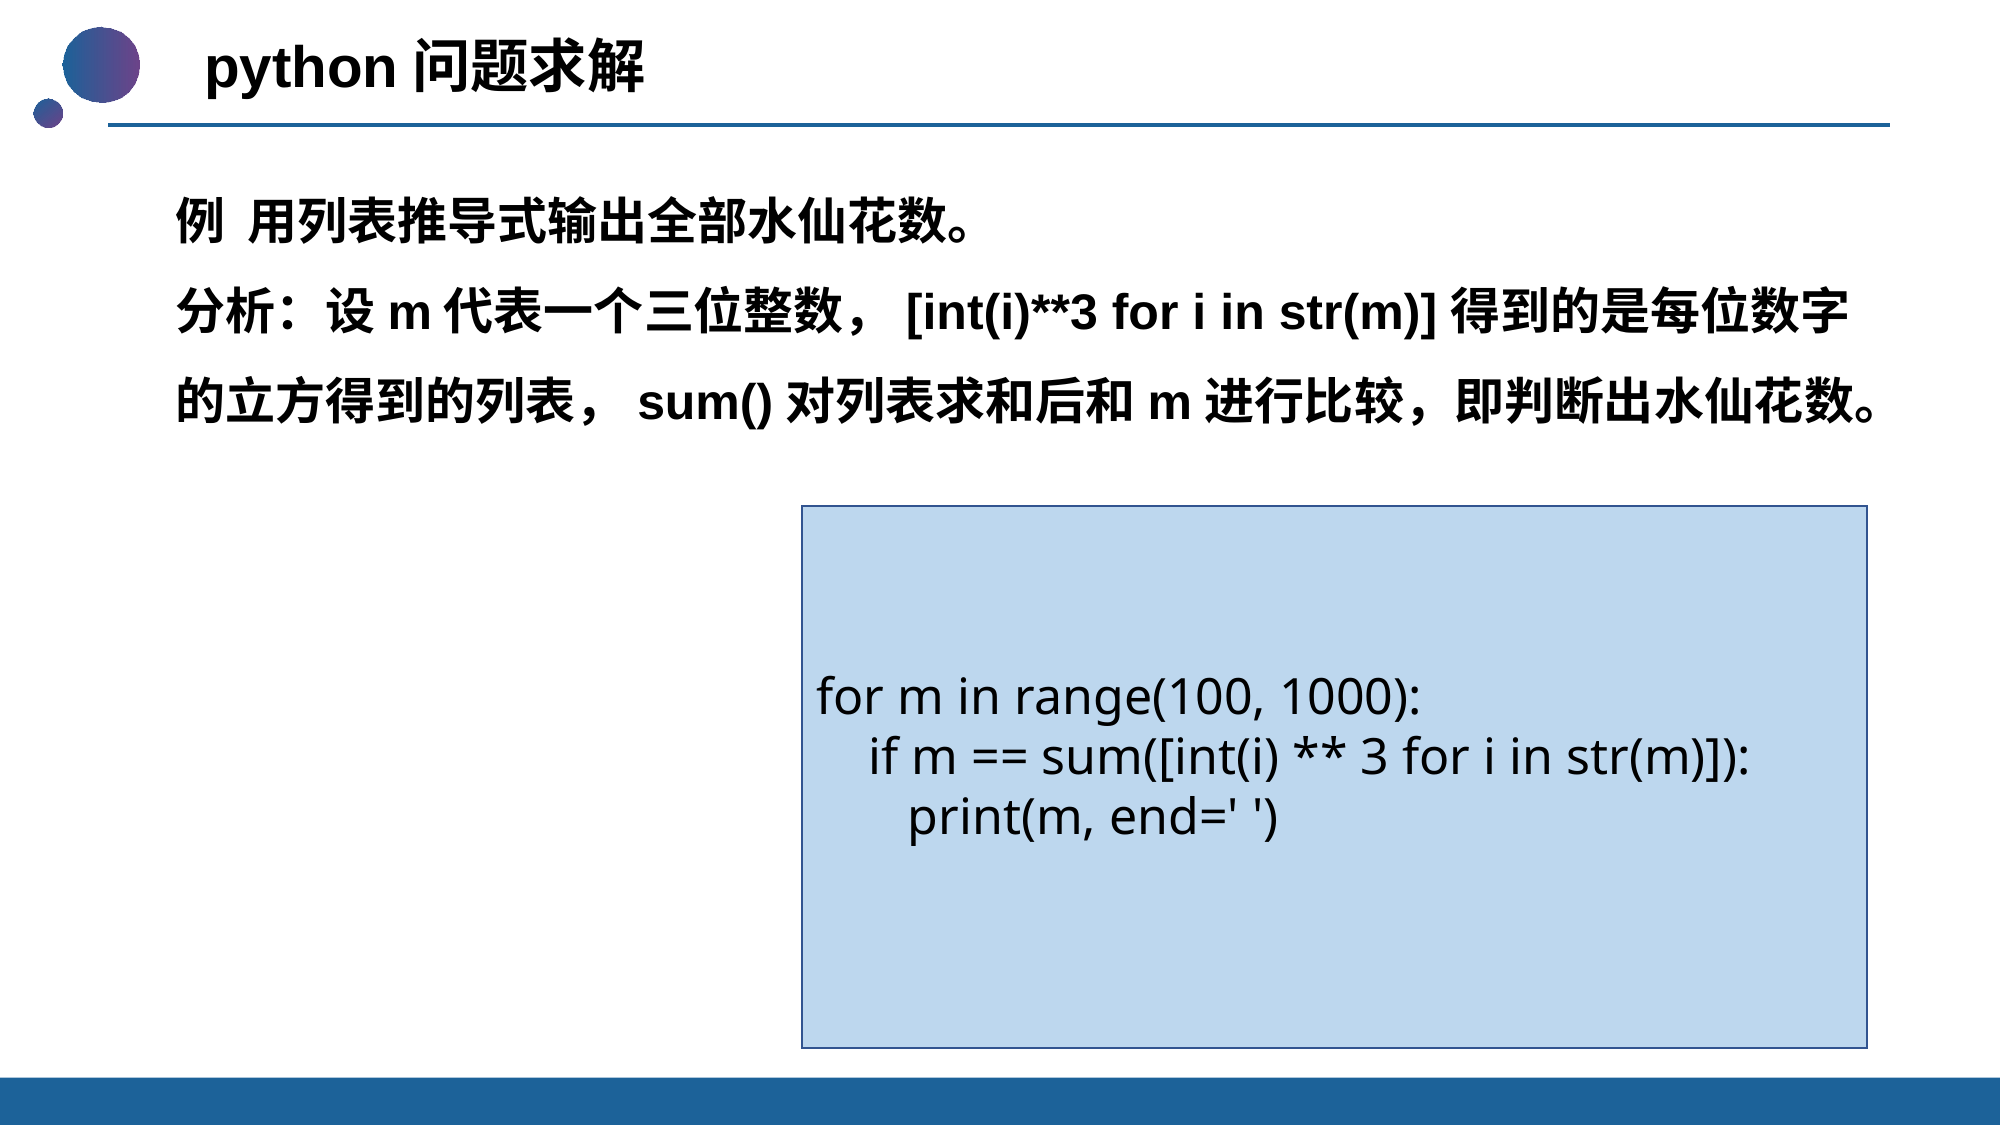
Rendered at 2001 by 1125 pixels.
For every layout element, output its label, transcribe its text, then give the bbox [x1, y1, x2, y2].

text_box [33, 26, 140, 128]
text_box for m in range(100, 1000): if m == sum([int(i) ** 3 for i in str(m)]): print(m, end=' ') [801, 505, 1868, 1049]
text_box [0, 1077, 2000, 1125]
text_box 例 用列表推导式输出全部水仙花数。 分析：设m代表一个三位整数，[int(i)**3 for i in str(m)]得到的是每位数字的立方得到的列表，sum()对列表求和后和m进行比较，即判断出水仙花数。 [160, 151, 1890, 437]
text_box python问题求解 [171, 16, 1211, 108]
